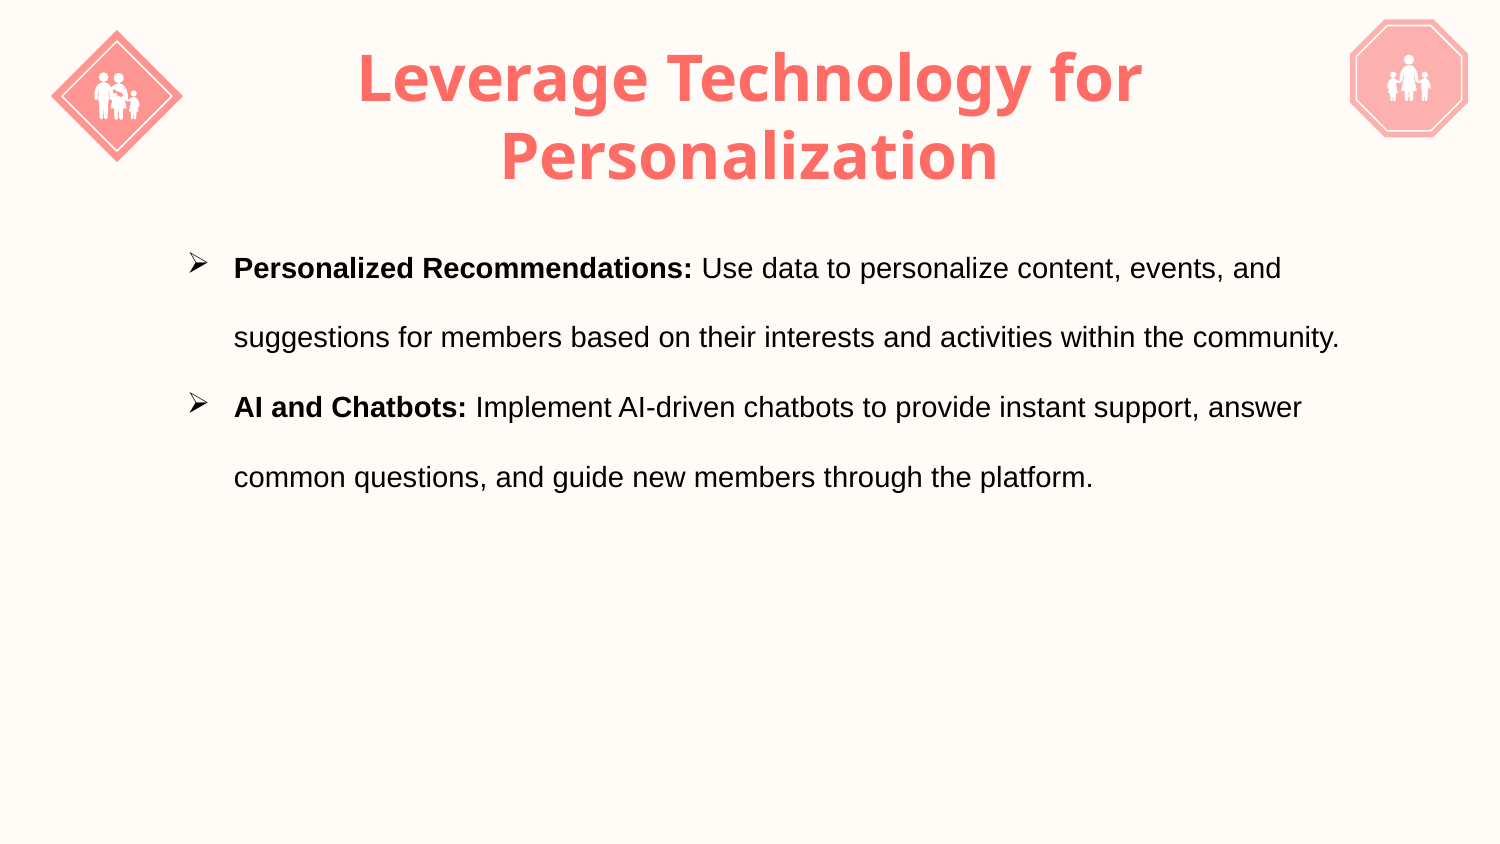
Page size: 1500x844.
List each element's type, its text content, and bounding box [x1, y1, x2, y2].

text_box Personalized Recommendations: Use data to personalize content, events, and suggestions for members based on their interests and activities within the community. AI and Chatbots: Implement AI-driven chatbots to provide instant support, answer common questions, and guide new members through the platform. [172, 206, 1390, 501]
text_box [50, 29, 184, 163]
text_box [1349, 19, 1469, 138]
title Leverage Technology for Personalization [188, 67, 1382, 162]
